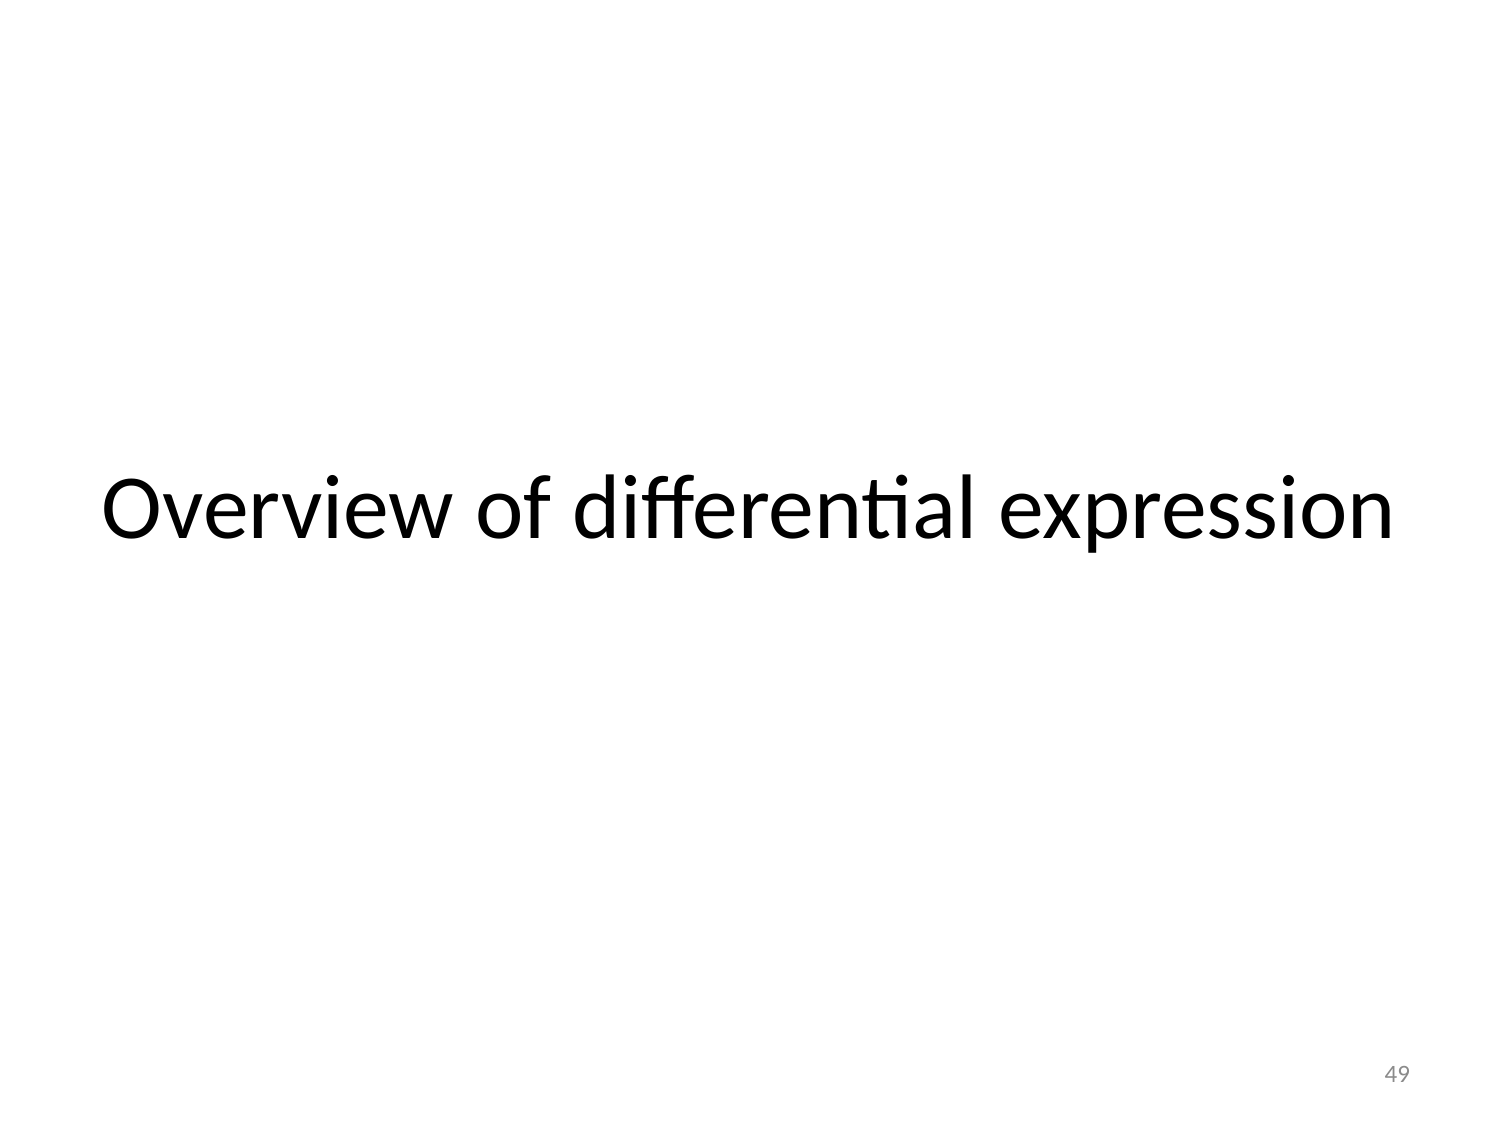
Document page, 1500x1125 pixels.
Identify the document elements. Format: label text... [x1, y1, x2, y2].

slide_number 49 [1074, 1042, 1425, 1103]
title Overview of differential expression [75, 386, 1425, 617]
